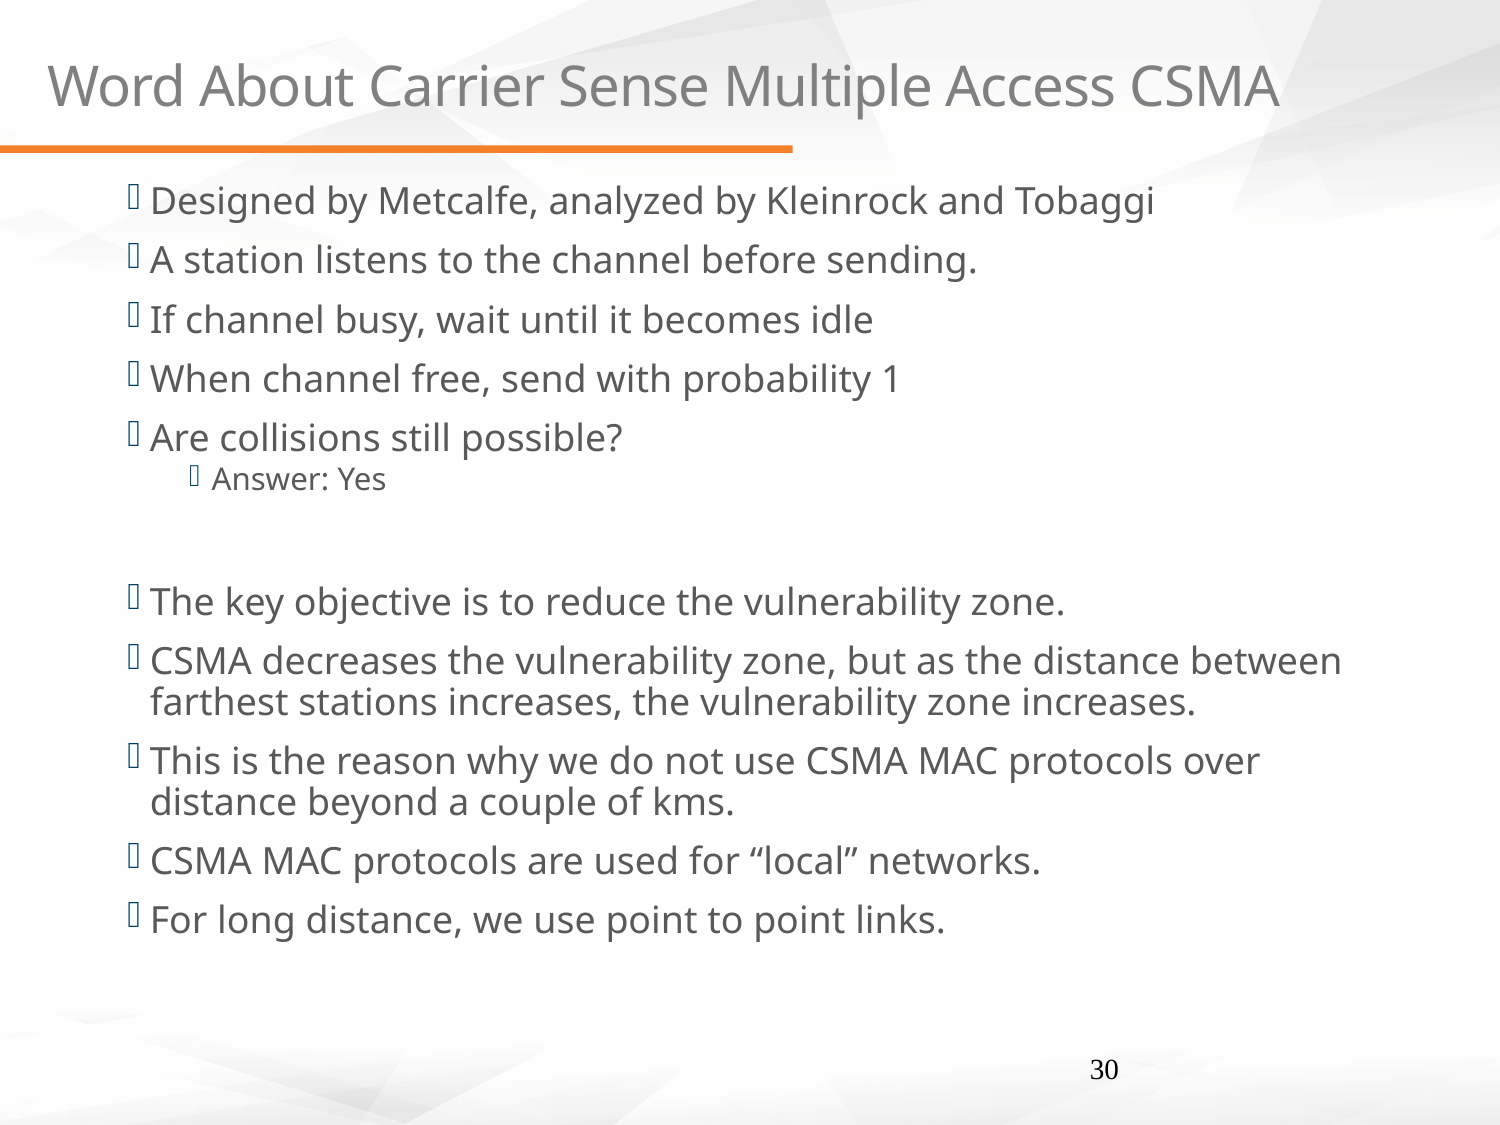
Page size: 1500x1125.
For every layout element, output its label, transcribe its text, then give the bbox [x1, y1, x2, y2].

title Word About Carrier Sense Multiple Access CSMA [32, 50, 1308, 138]
list Designed by Metcalfe, analyzed by Kleinrock and Tobaggi A station listens to the channel before sending. If channel busy, wait until it becomes idle When channel free, send with probability 1 Are collisions still possible? Answer: Yes The key objective is to reduce the vulnerability zone. CSMA decreases the vulnerability zone, but as the distance between farthest stations increases, the vulnerability zone increases. This is the reason why we do not use CSMA MAC protocols over distance beyond a couple of kms. CSMA MAC protocols are used for “local” networks. For long distance, we use point to point links. [112, 174, 1388, 968]
slide_number 30 [1074, 1042, 1425, 1103]
